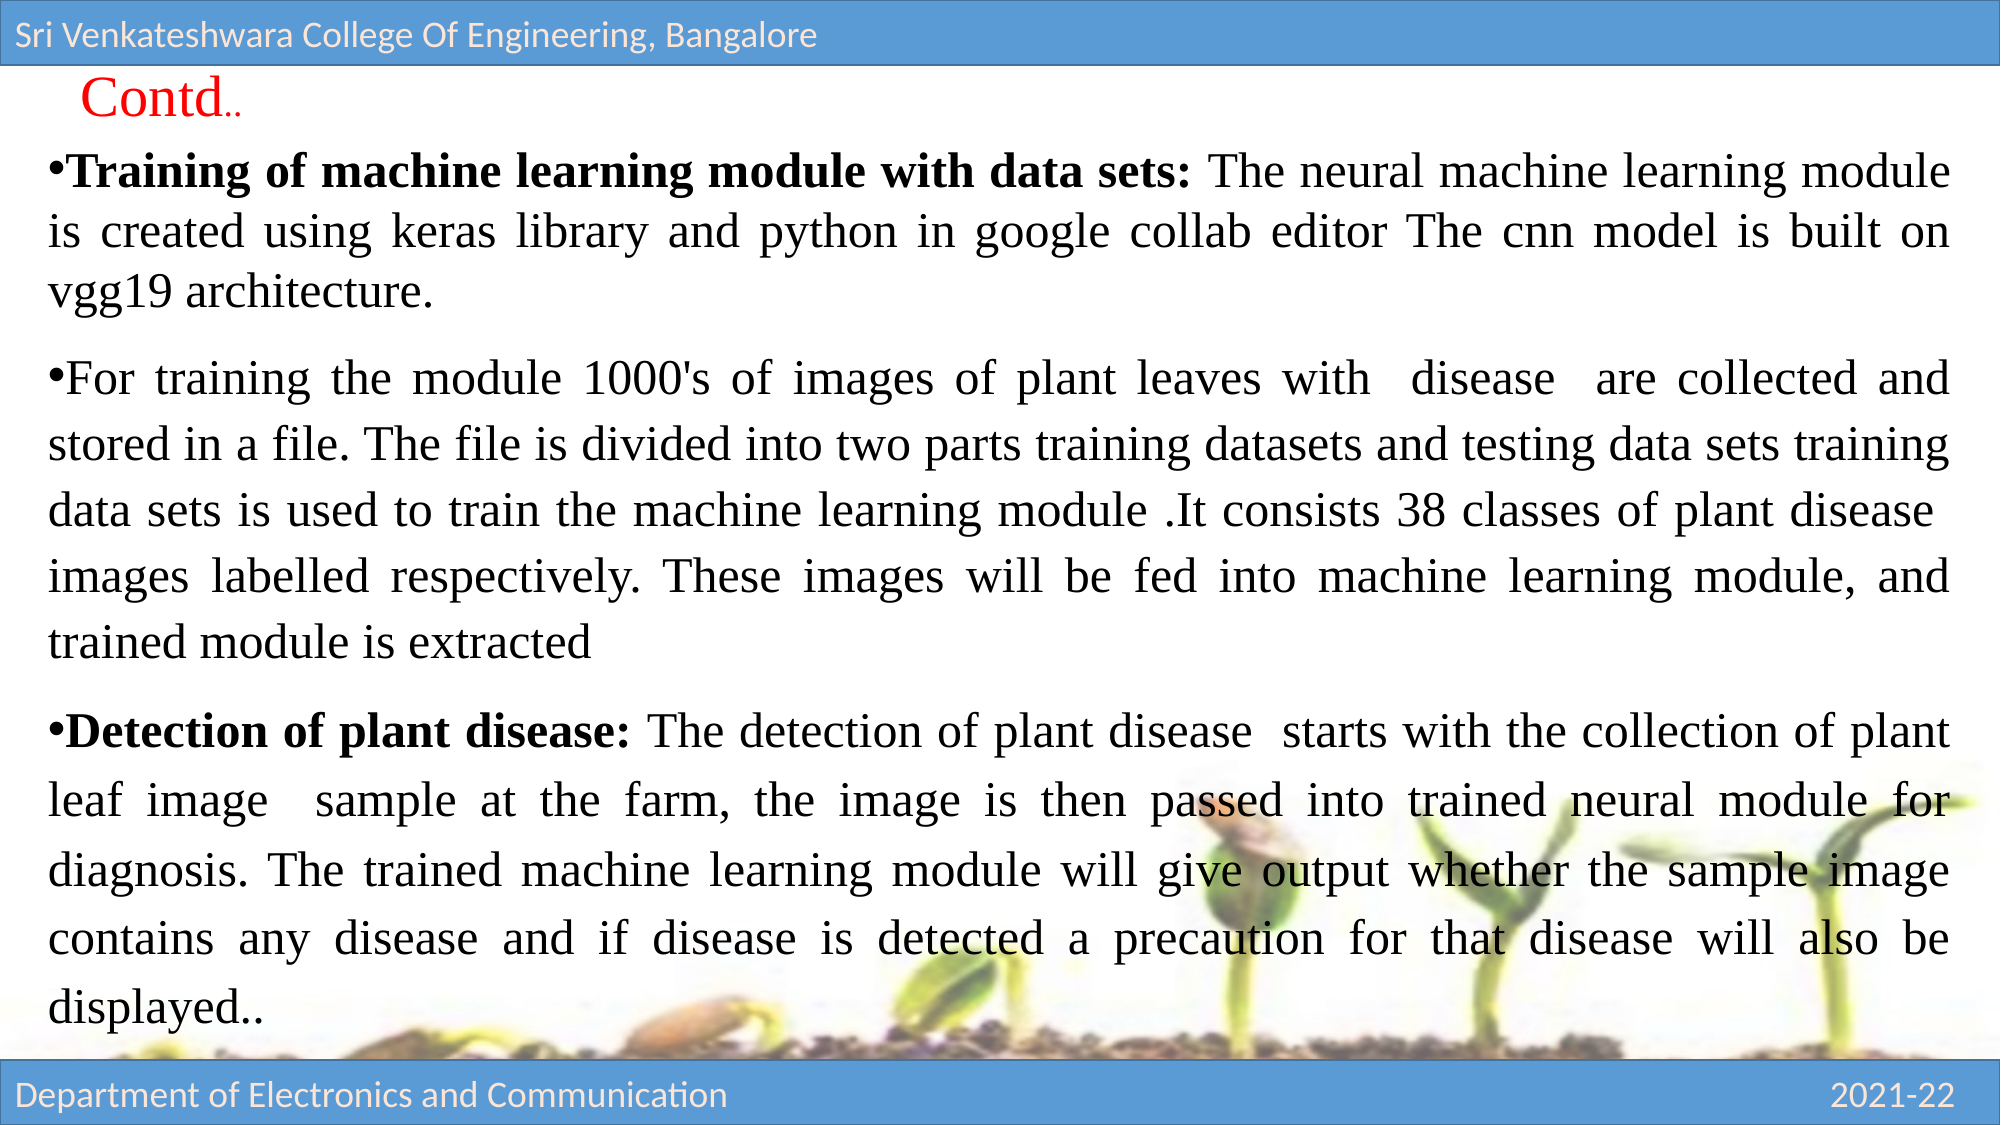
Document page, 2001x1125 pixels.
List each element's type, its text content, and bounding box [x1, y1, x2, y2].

text_box Department of Electronics and Communication 2021-22 [0, 1059, 2000, 1125]
text_box Sri Venkateshwara College Of Engineering, Bangalore [0, 0, 2000, 66]
list Training of machine learning module with data sets: The neural machine learning module is created using keras library and python in google collab editor The cnn model is built on vgg19 architecture. For training the module 1000's of images of plant leaves with disease are collected and stored in a file. The file is divided into two parts training datasets and testing data sets training data sets is used to train the machine learning module .It consists 38 classes of plant disease images labelled respectively. These images will be fed into machine learning module, and trained module is extracted Detection of plant disease: The detection of plant disease starts with the collection of plant leaf image sample at the farm, the image is then passed into trained neural module for diagnosis. The trained machine learning module will give output whether the sample image contains any disease and if disease is detected a precaution for that disease will also be displayed.. [32, 129, 1968, 988]
text_box Contd.. [65, 51, 258, 136]
